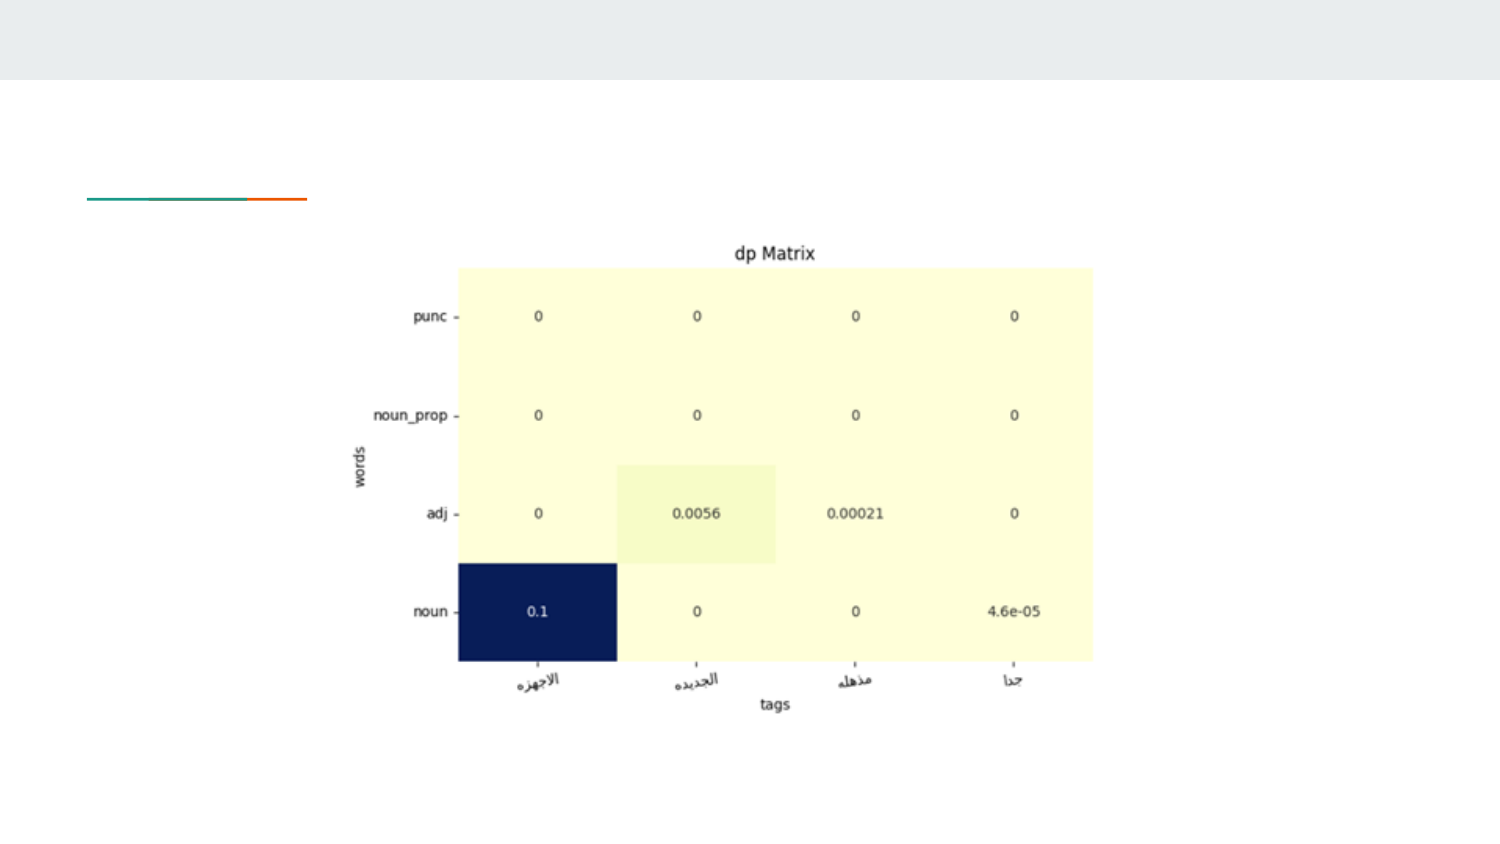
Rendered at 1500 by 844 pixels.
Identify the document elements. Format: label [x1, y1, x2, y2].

picture [344, 241, 1117, 723]
